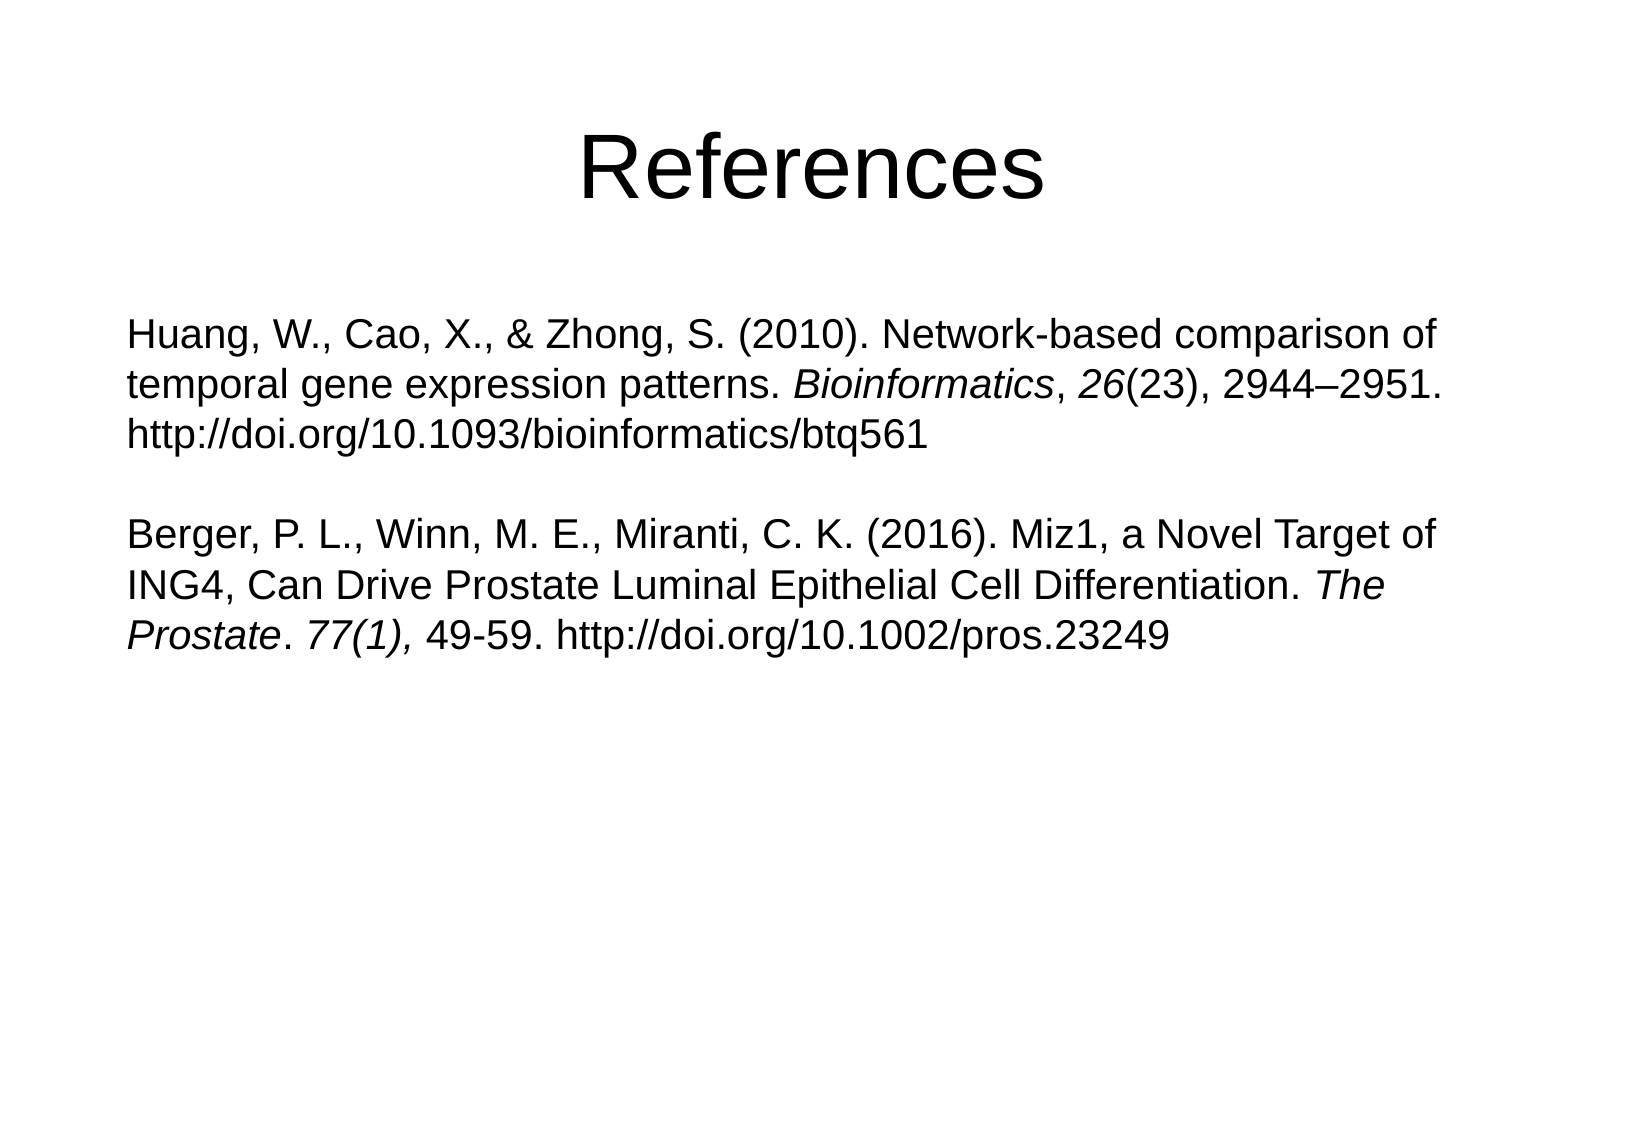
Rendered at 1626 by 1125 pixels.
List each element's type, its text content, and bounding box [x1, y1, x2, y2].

title References [111, 59, 1514, 278]
list Huang, W., Cao, X., & Zhong, S. (2010). Network-based comparison of temporal gene expression patterns. Bioinformatics, 26(23), 2944–2951. http://doi.org/10.1093/bioinformatics/btq561 Berger, P. L., Winn, M. E., Miranti, C. K. (2016). Miz1, a Novel Target of ING4, Can Drive Prostate Luminal Epithelial Cell Differentiation. The Prostate. 77(1), 49-59. http://doi.org/10.1002/pros.23249 [111, 299, 1514, 1014]
